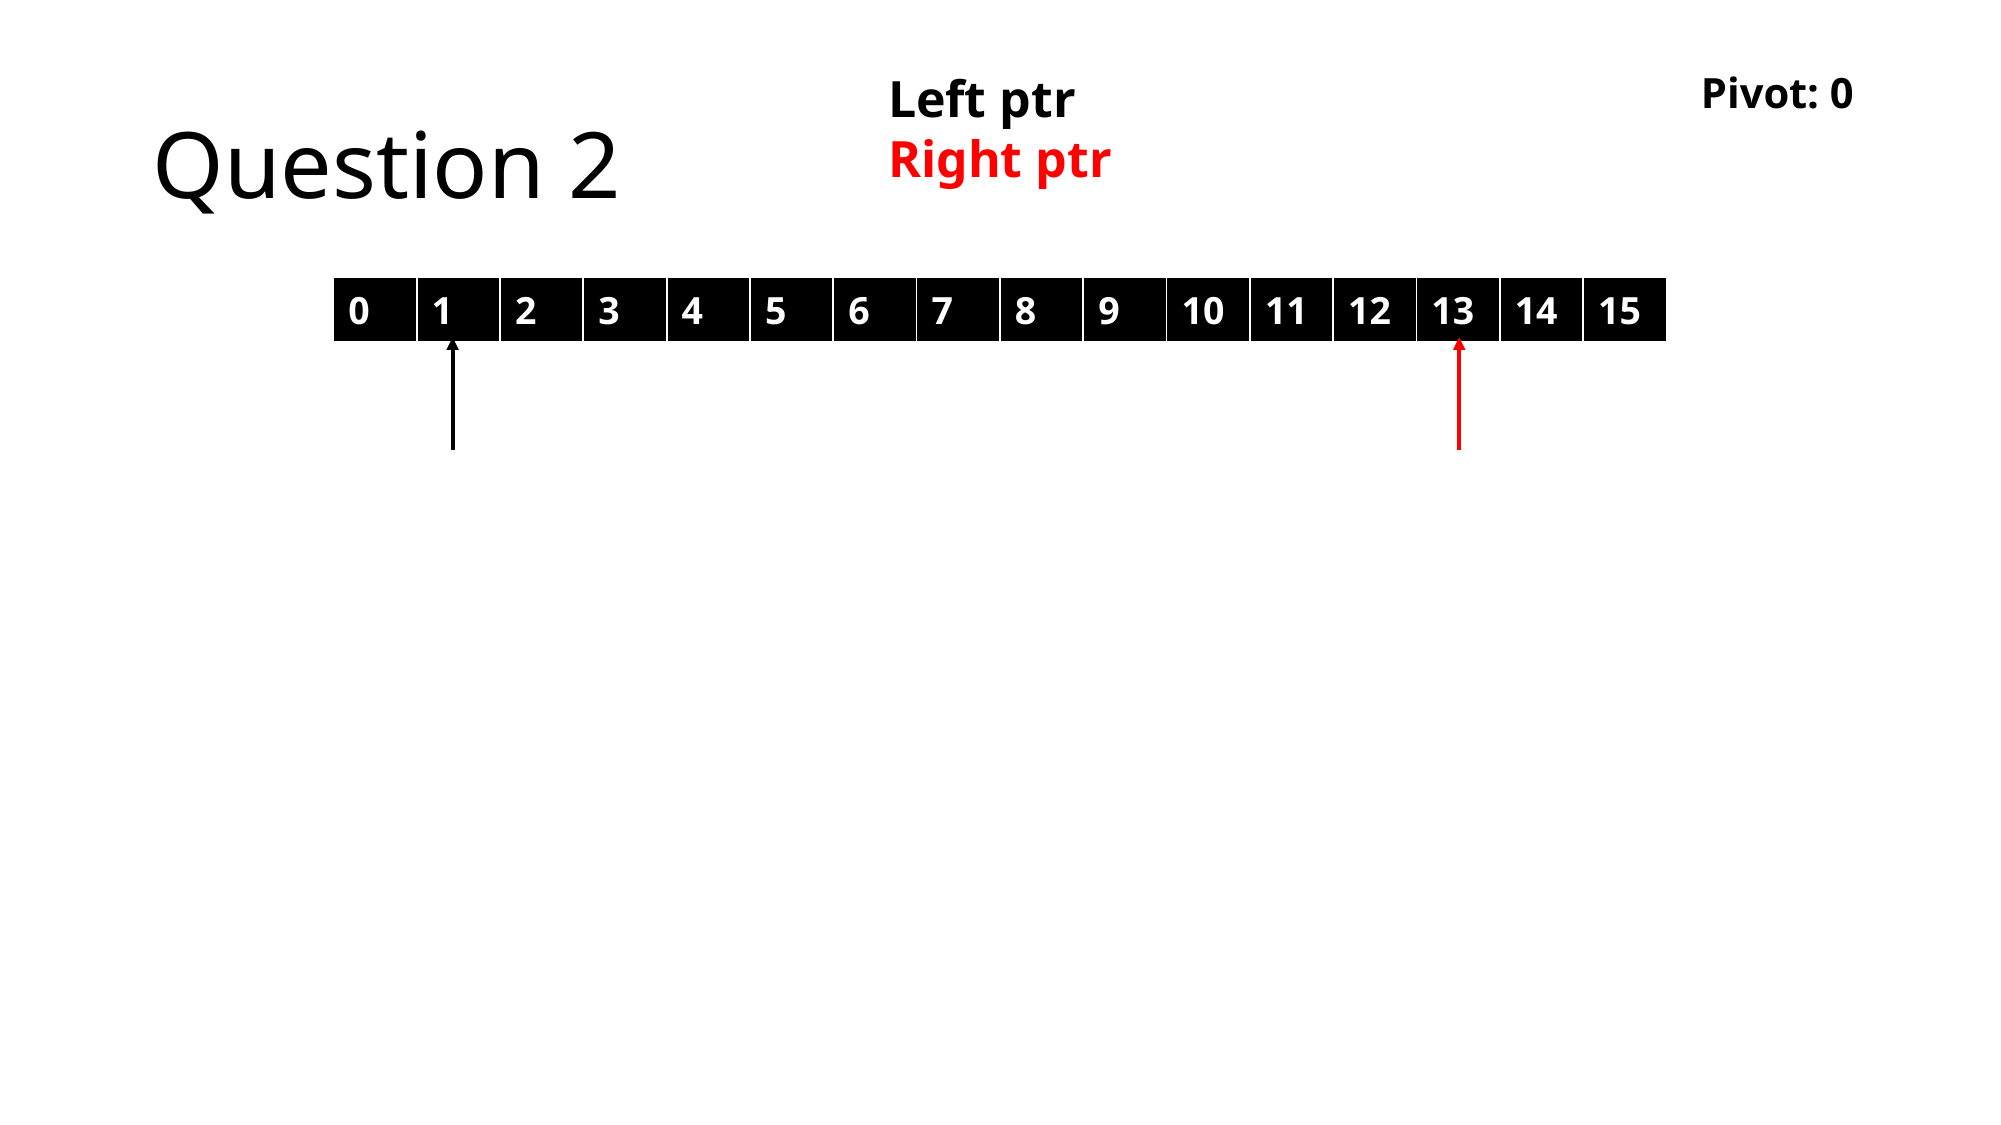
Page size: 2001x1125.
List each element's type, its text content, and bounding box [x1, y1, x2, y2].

table_header 13 [1417, 278, 1499, 341]
table_header 10 [1167, 278, 1249, 341]
table_header 5 [751, 278, 832, 341]
table_header 14 [1501, 278, 1582, 341]
table_header 1 [418, 278, 499, 341]
table_header 2 [501, 278, 582, 341]
table_header 11 [1251, 278, 1332, 341]
text_box Pivot: 0 [1686, 59, 1869, 125]
table_header 15 [1584, 278, 1666, 341]
table_header 3 [584, 278, 666, 341]
table_header 8 [1001, 278, 1082, 341]
table_header 9 [1084, 278, 1166, 341]
table_header 7 [917, 278, 999, 341]
table_header 12 [1334, 278, 1416, 341]
table_header 4 [668, 278, 749, 341]
table_header 0 [334, 278, 416, 341]
table_header 6 [834, 278, 916, 341]
text_box Left ptr Right ptr [873, 59, 1127, 195]
title Question 2 [137, 59, 1863, 278]
